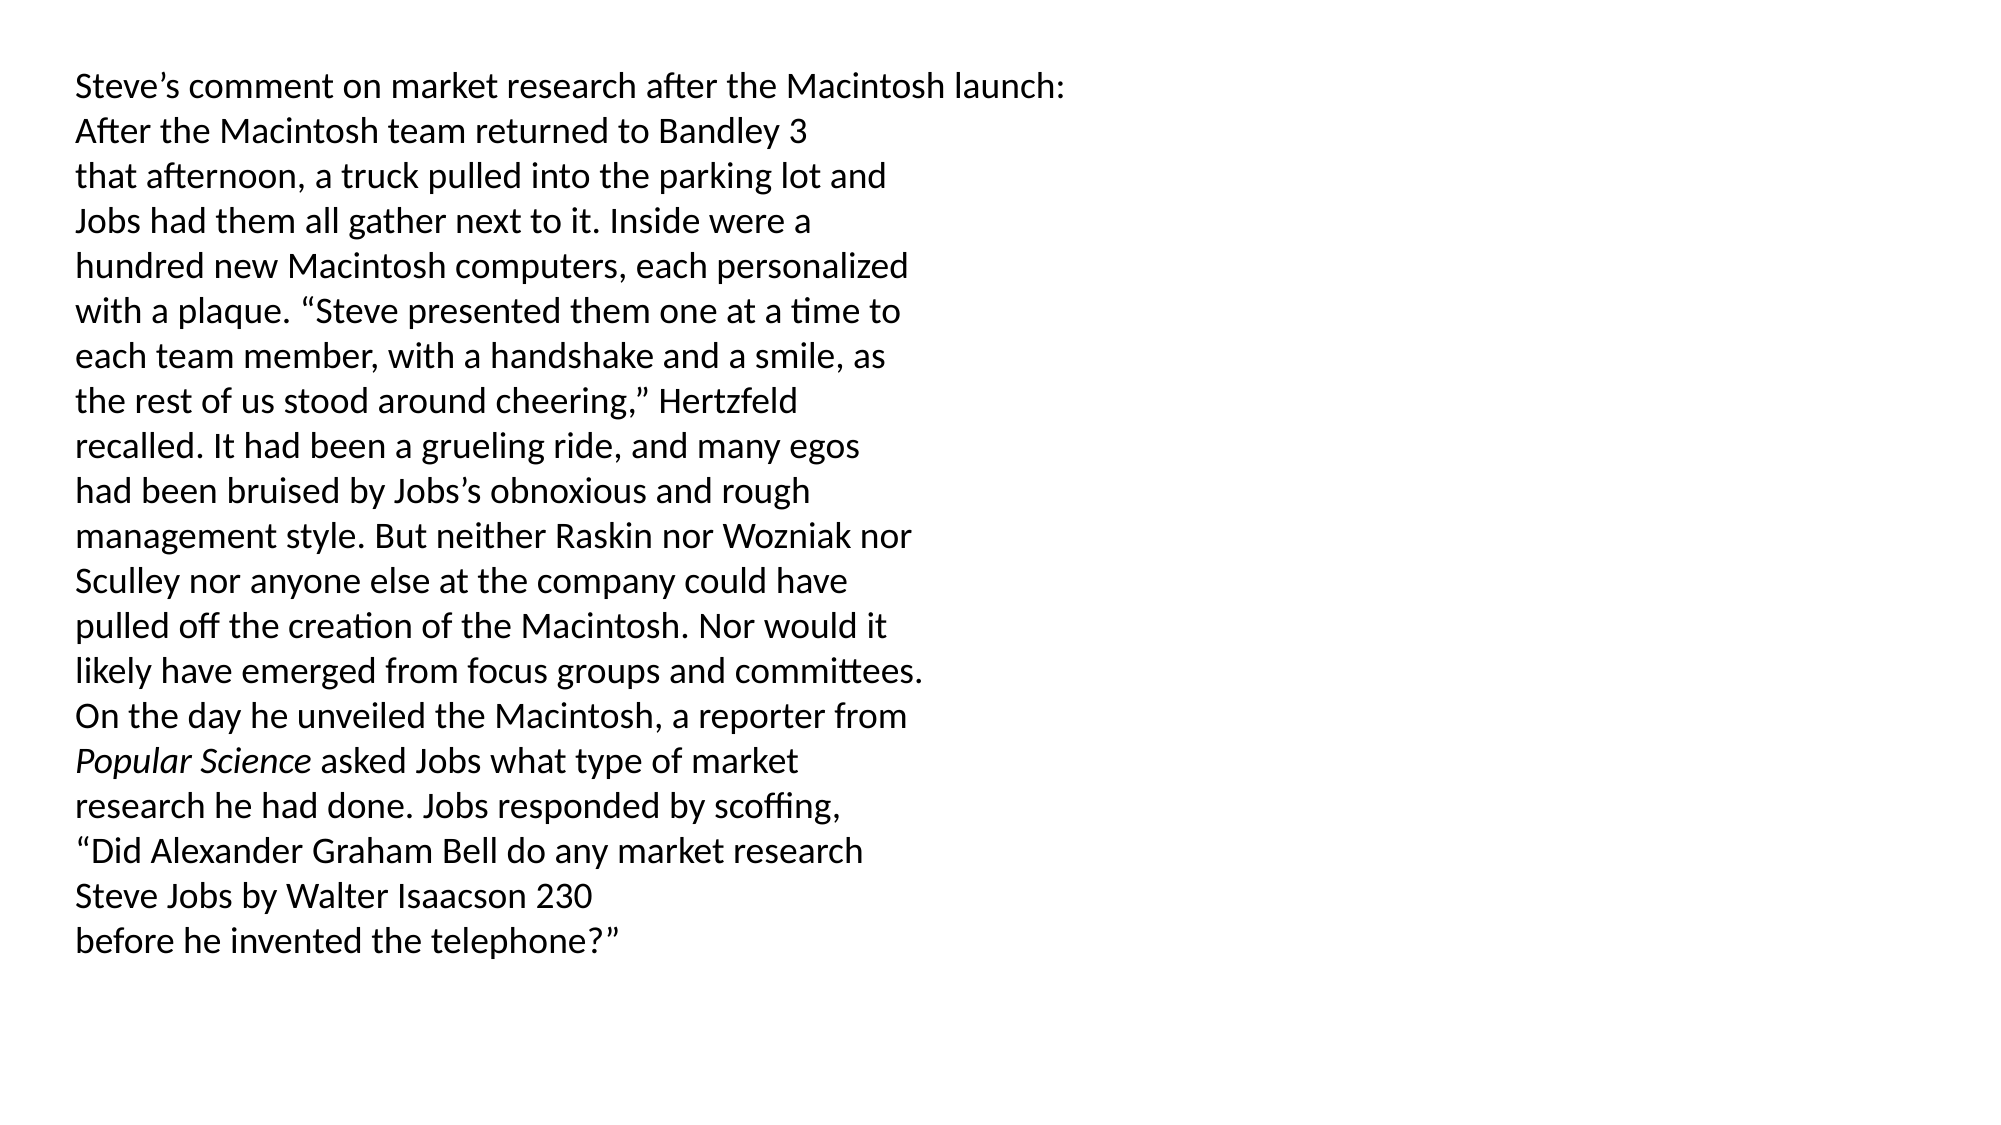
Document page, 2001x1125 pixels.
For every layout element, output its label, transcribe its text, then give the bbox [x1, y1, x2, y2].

text_box Steve’s comment on market research after the Macintosh launch: After the Macintosh team returned to Bandley 3 that afternoon, a truck pulled into the parking lot and Jobs had them all gather next to it. Inside were a hundred new Macintosh computers, each personalized with a plaque. “Steve presented them one at a time to each team member, with a handshake and a smile, as the rest of us stood around cheering,” Hertzfeld recalled. It had been a grueling ride, and many egos had been bruised by Jobs’s obnoxious and rough management style. But neither Raskin nor Wozniak nor Sculley nor anyone else at the company could have pulled off the creation of the Macintosh. Nor would it likely have emerged from focus groups and committees. On the day he unveiled the Macintosh, a reporter from Popular Science asked Jobs what type of market research he had done. Jobs responded by scoffing, “Did Alexander Graham Bell do any market research Steve Jobs by Walter Isaacson 230 before he invented the telephone?” [60, 53, 1928, 969]
